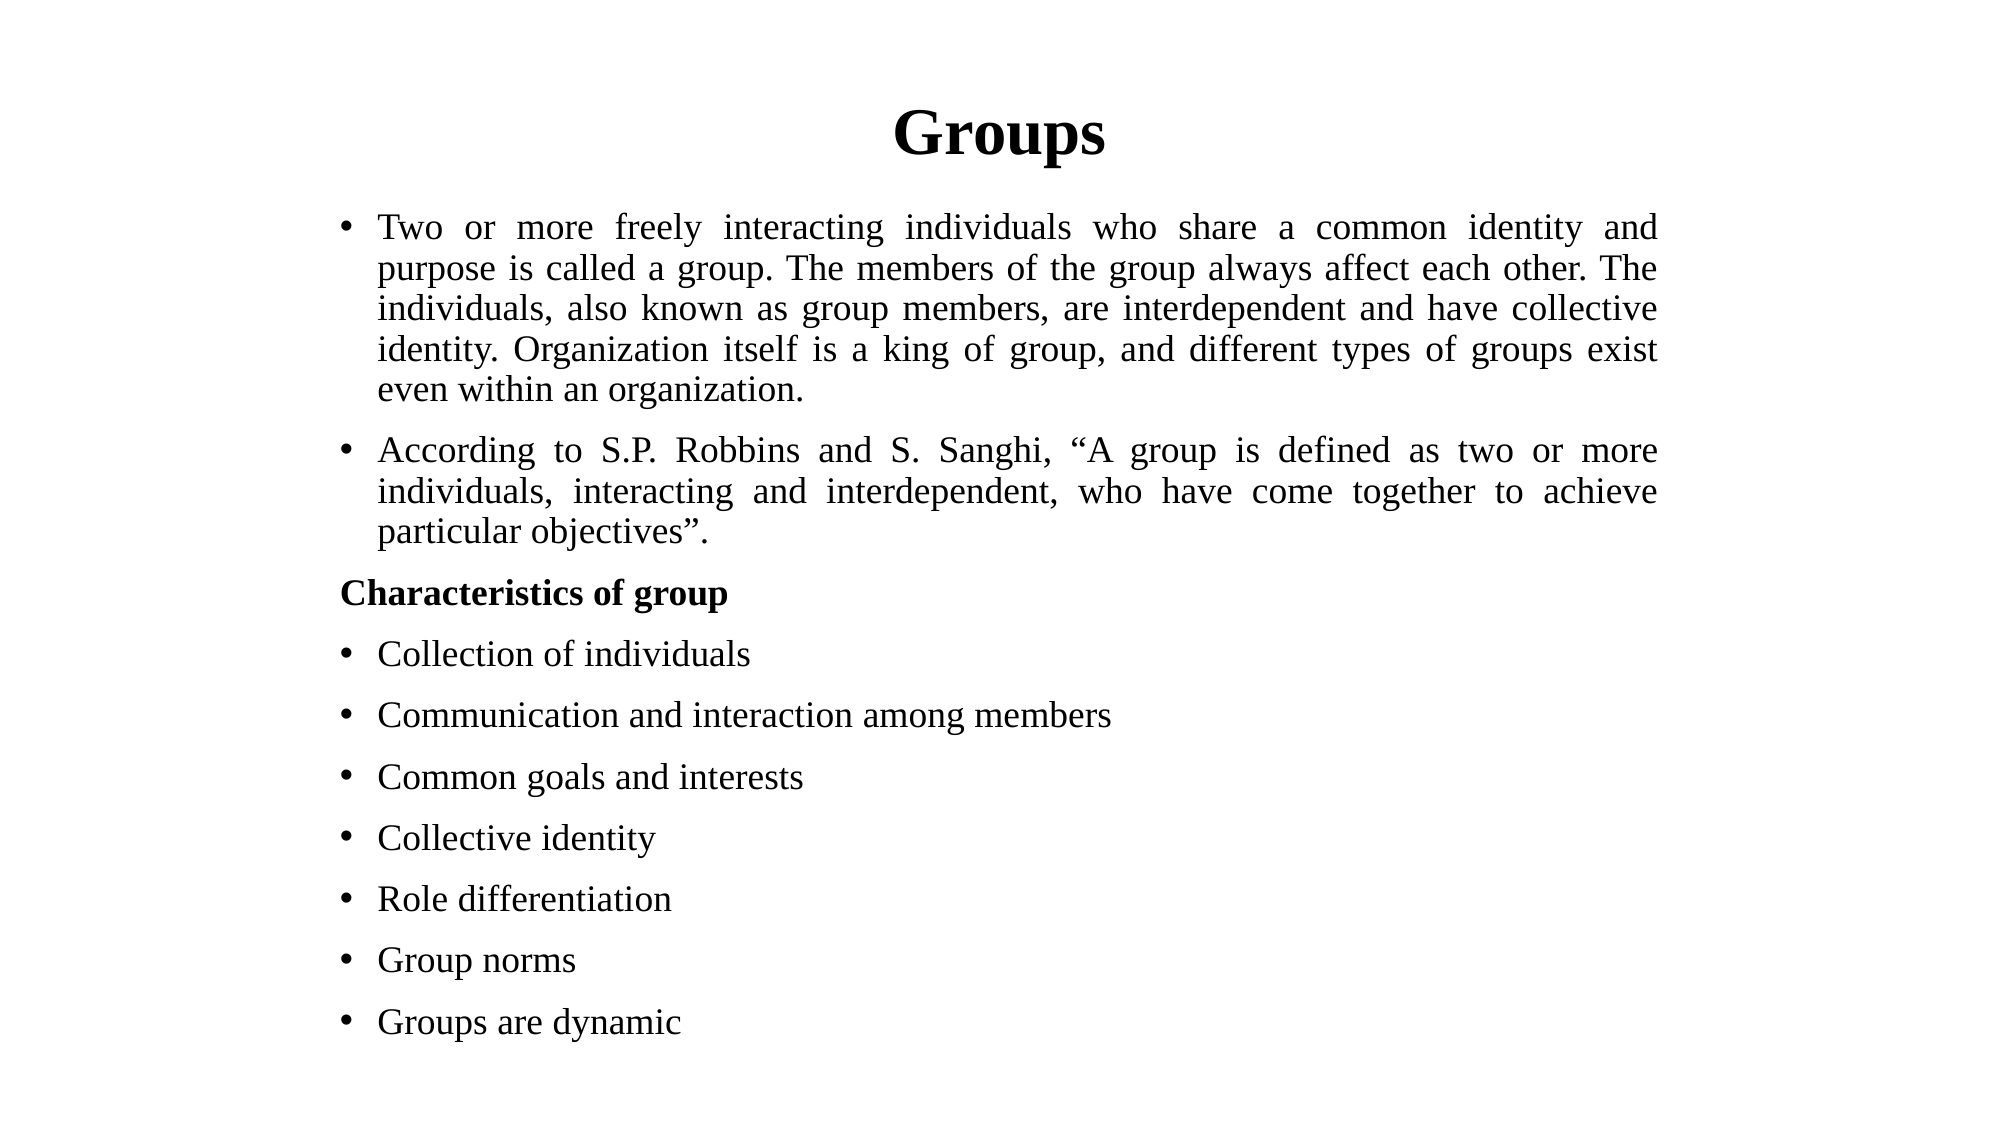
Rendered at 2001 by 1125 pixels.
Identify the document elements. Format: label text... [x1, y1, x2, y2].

title Groups [137, 59, 1863, 206]
list Two or more freely interacting individuals who share a common identity and purpose is called a group. The members of the group always affect each other. The individuals, also known as group members, are interdependent and have collective identity. Organization itself is a king of group, and different types of groups exist even within an organization. According to S.P. Robbins and S. Sanghi, “A group is defined as two or more individuals, interacting and interdependent, who have come together to achieve particular objectives”. Characteristics of group Collection of individuals Communication and interaction among members Common goals and interests Collective identity Role differentiation Group norms Groups are dynamic [324, 200, 1675, 1088]
